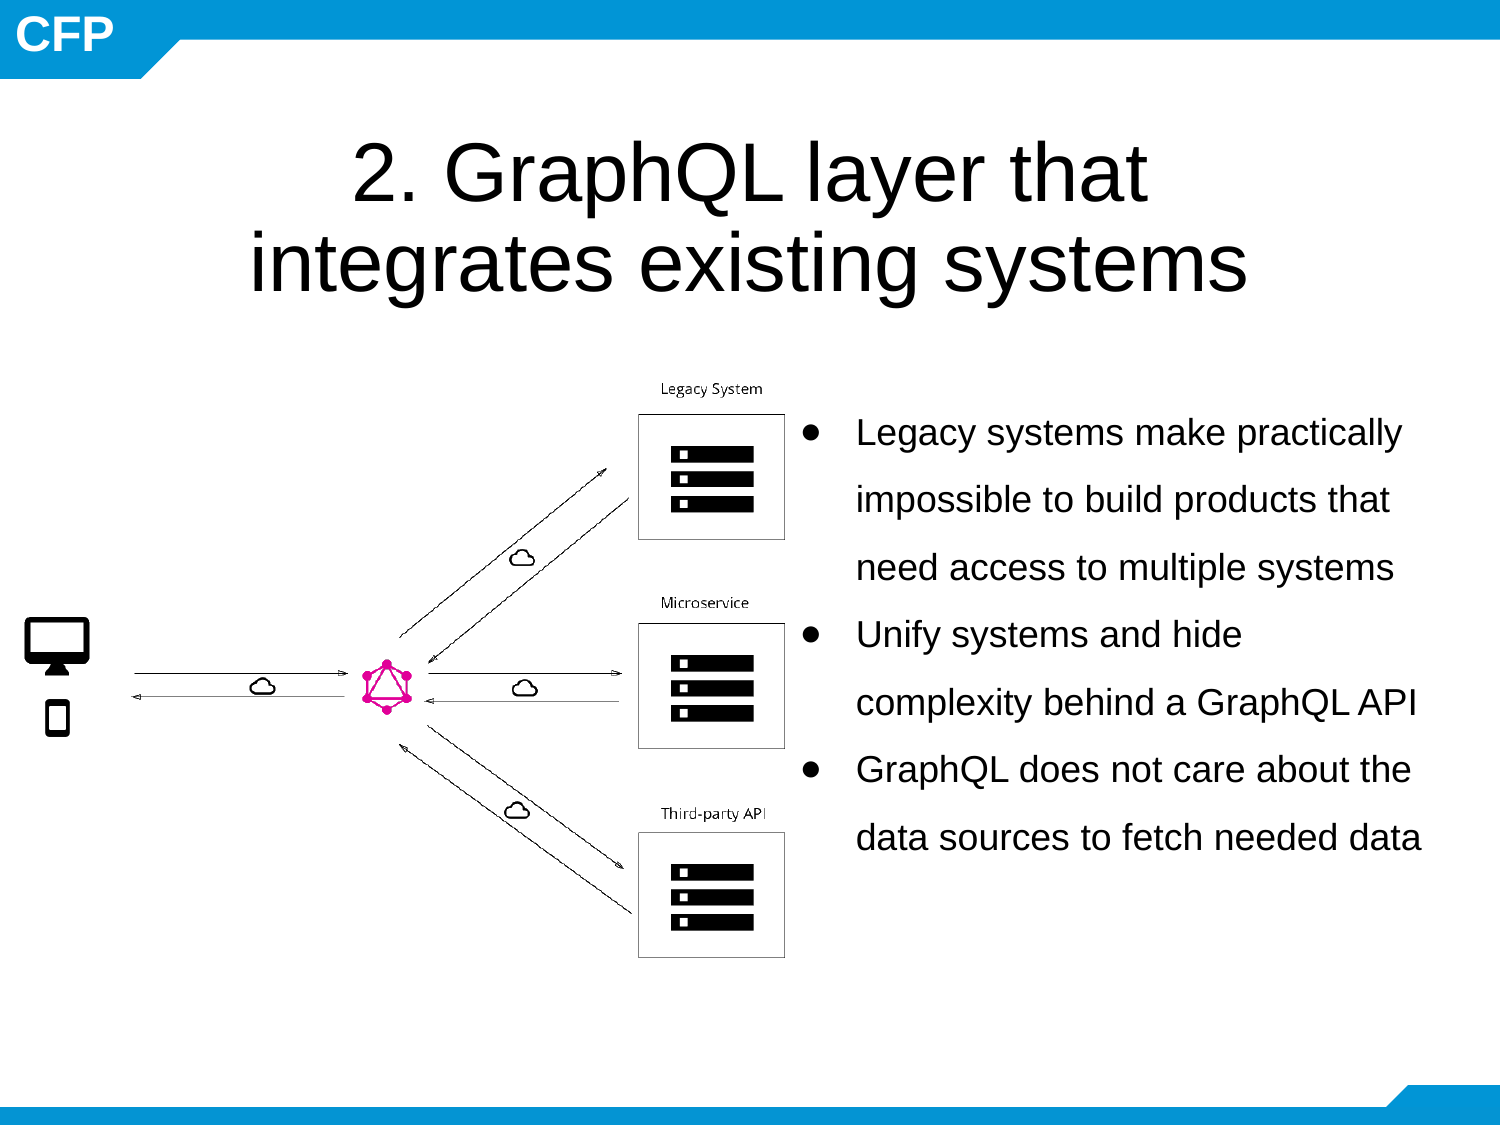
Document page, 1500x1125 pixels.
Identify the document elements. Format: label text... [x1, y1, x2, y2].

title 2. GraphQL layer that integrates existing systems [187, 81, 1313, 358]
picture [24, 382, 785, 959]
text_box Legacy systems make practically impossible to build products that need access to multiple systems Unify systems and hide complexity behind a GraphQL API GraphQL does not care about the data sources to fetch needed data [765, 370, 1445, 946]
